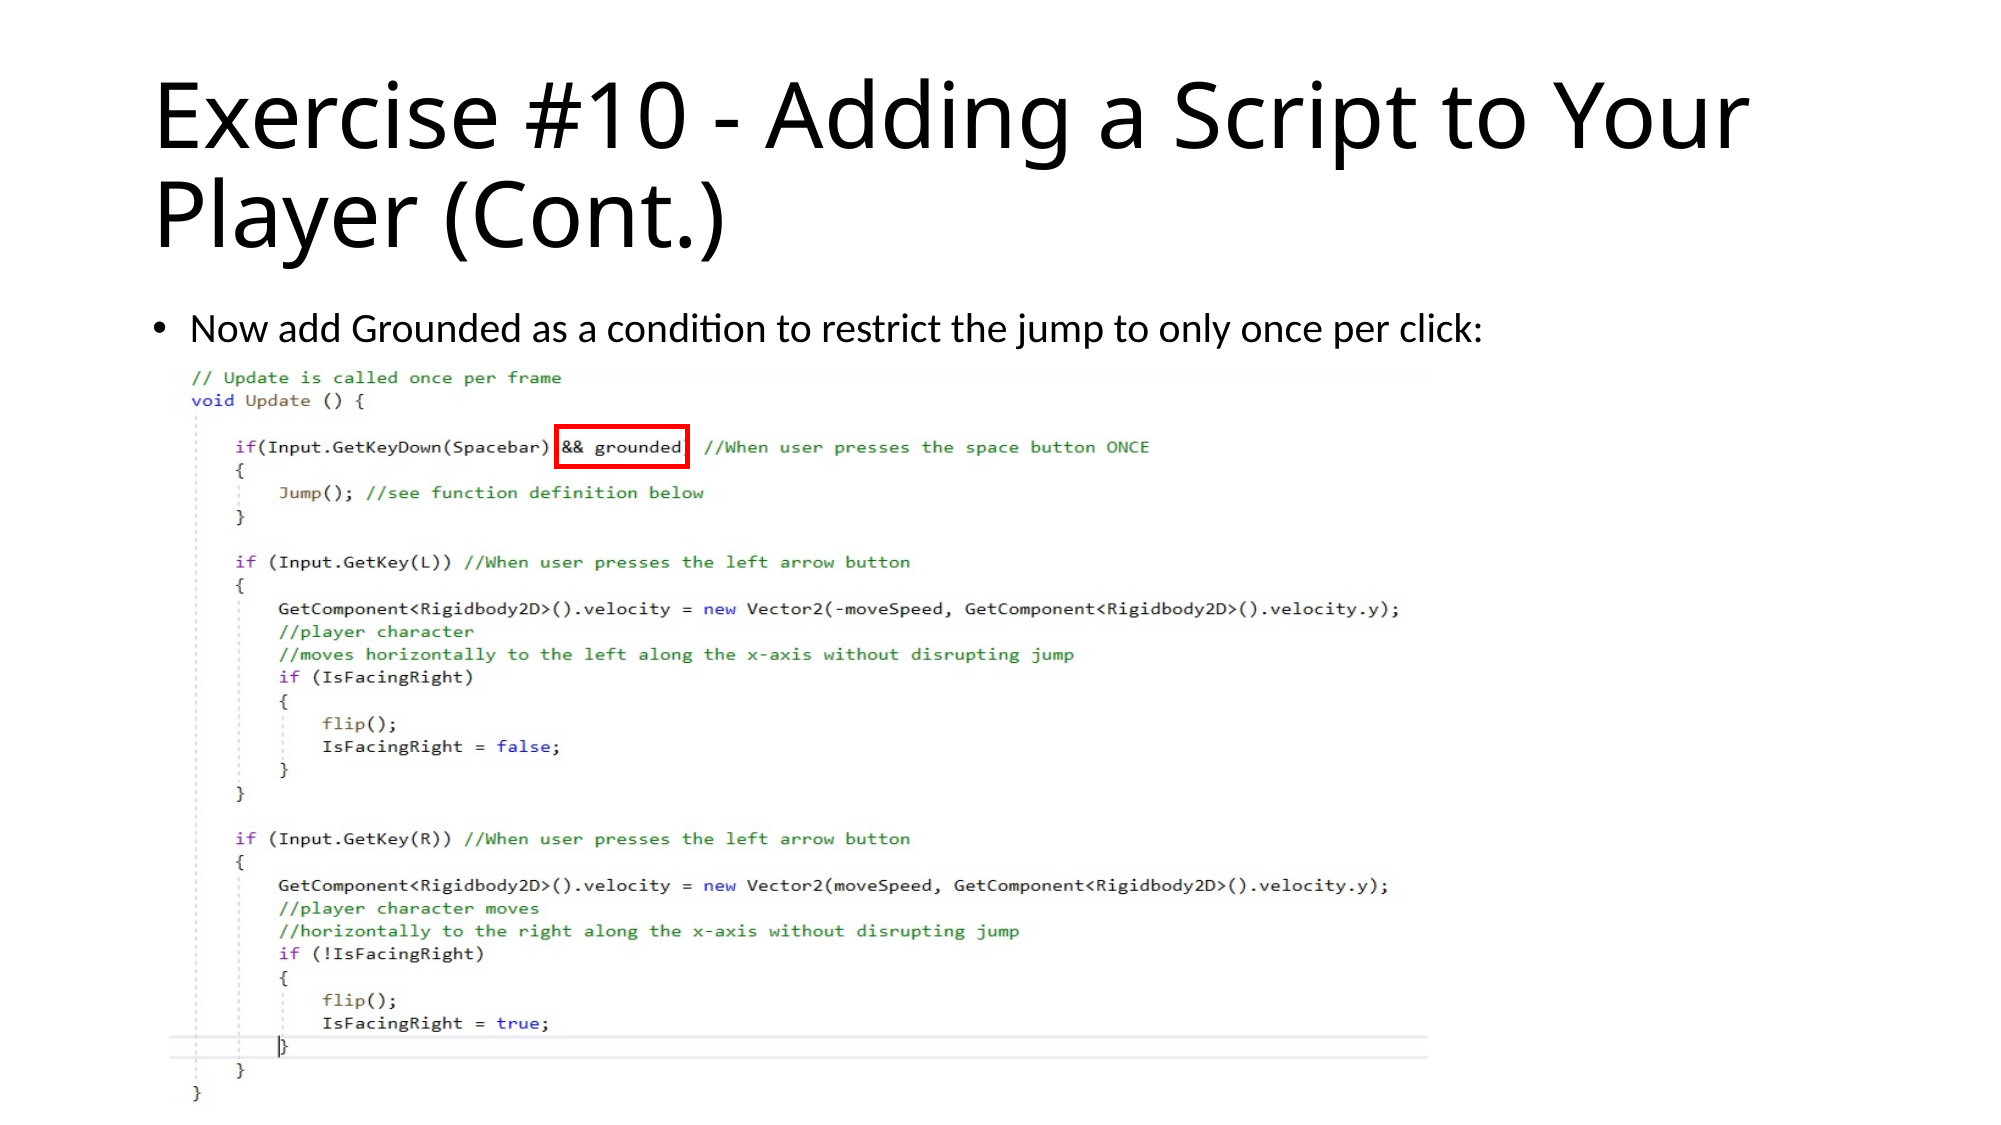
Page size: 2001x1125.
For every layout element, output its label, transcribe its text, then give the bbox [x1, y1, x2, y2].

picture [169, 368, 1428, 1110]
title Exercise #10 - Adding a Script to Your Player (Cont.) [137, 59, 1863, 278]
list Now add Grounded as a condition to restrict the jump to only once per click: [137, 299, 1863, 1014]
